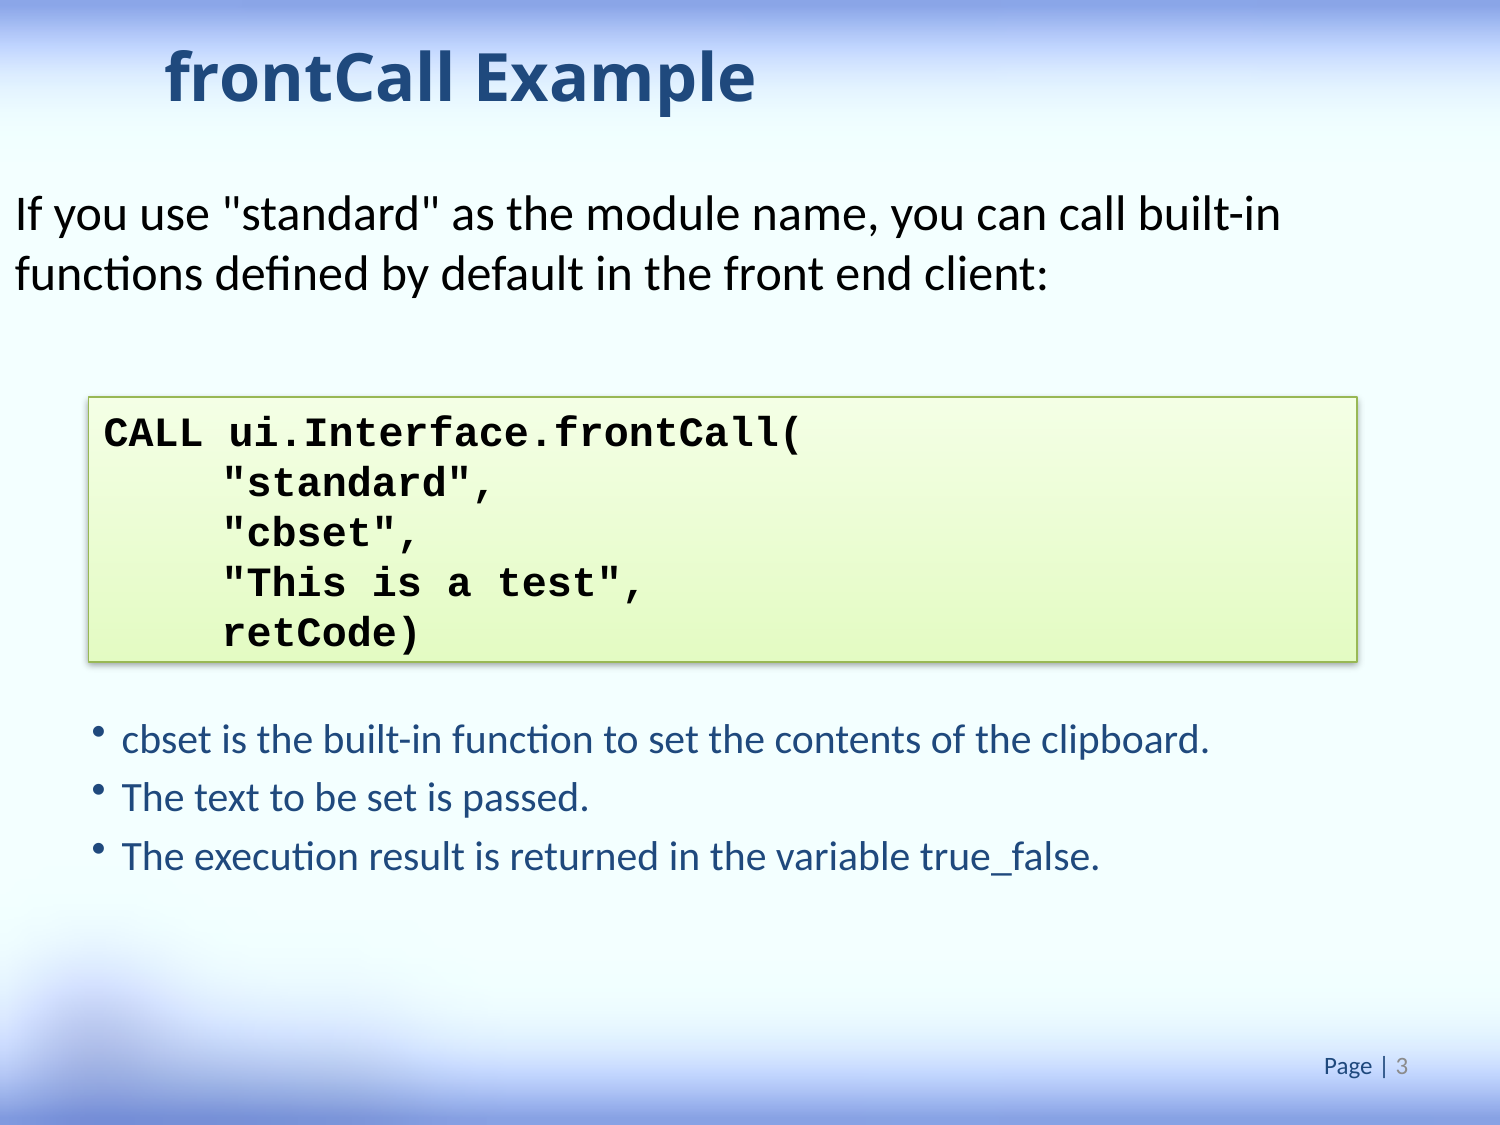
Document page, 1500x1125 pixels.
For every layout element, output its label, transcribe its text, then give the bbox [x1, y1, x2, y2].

text_box CALL ui.Interface.frontCall( "standard", "cbset", "This is a test", retCode) [88, 396, 1358, 663]
picture [0, 0, 1500, 1125]
text_box frontCall Example [149, 27, 1376, 163]
text_box cbset is the built-in function to set the contents of the clipboard. The text to be set is passed. The execution result is returned in the variable true_false. [76, 704, 1427, 911]
list If you use "standard" as the module name, you can call built-in functions defined by default in the front end client: [0, 172, 1374, 977]
